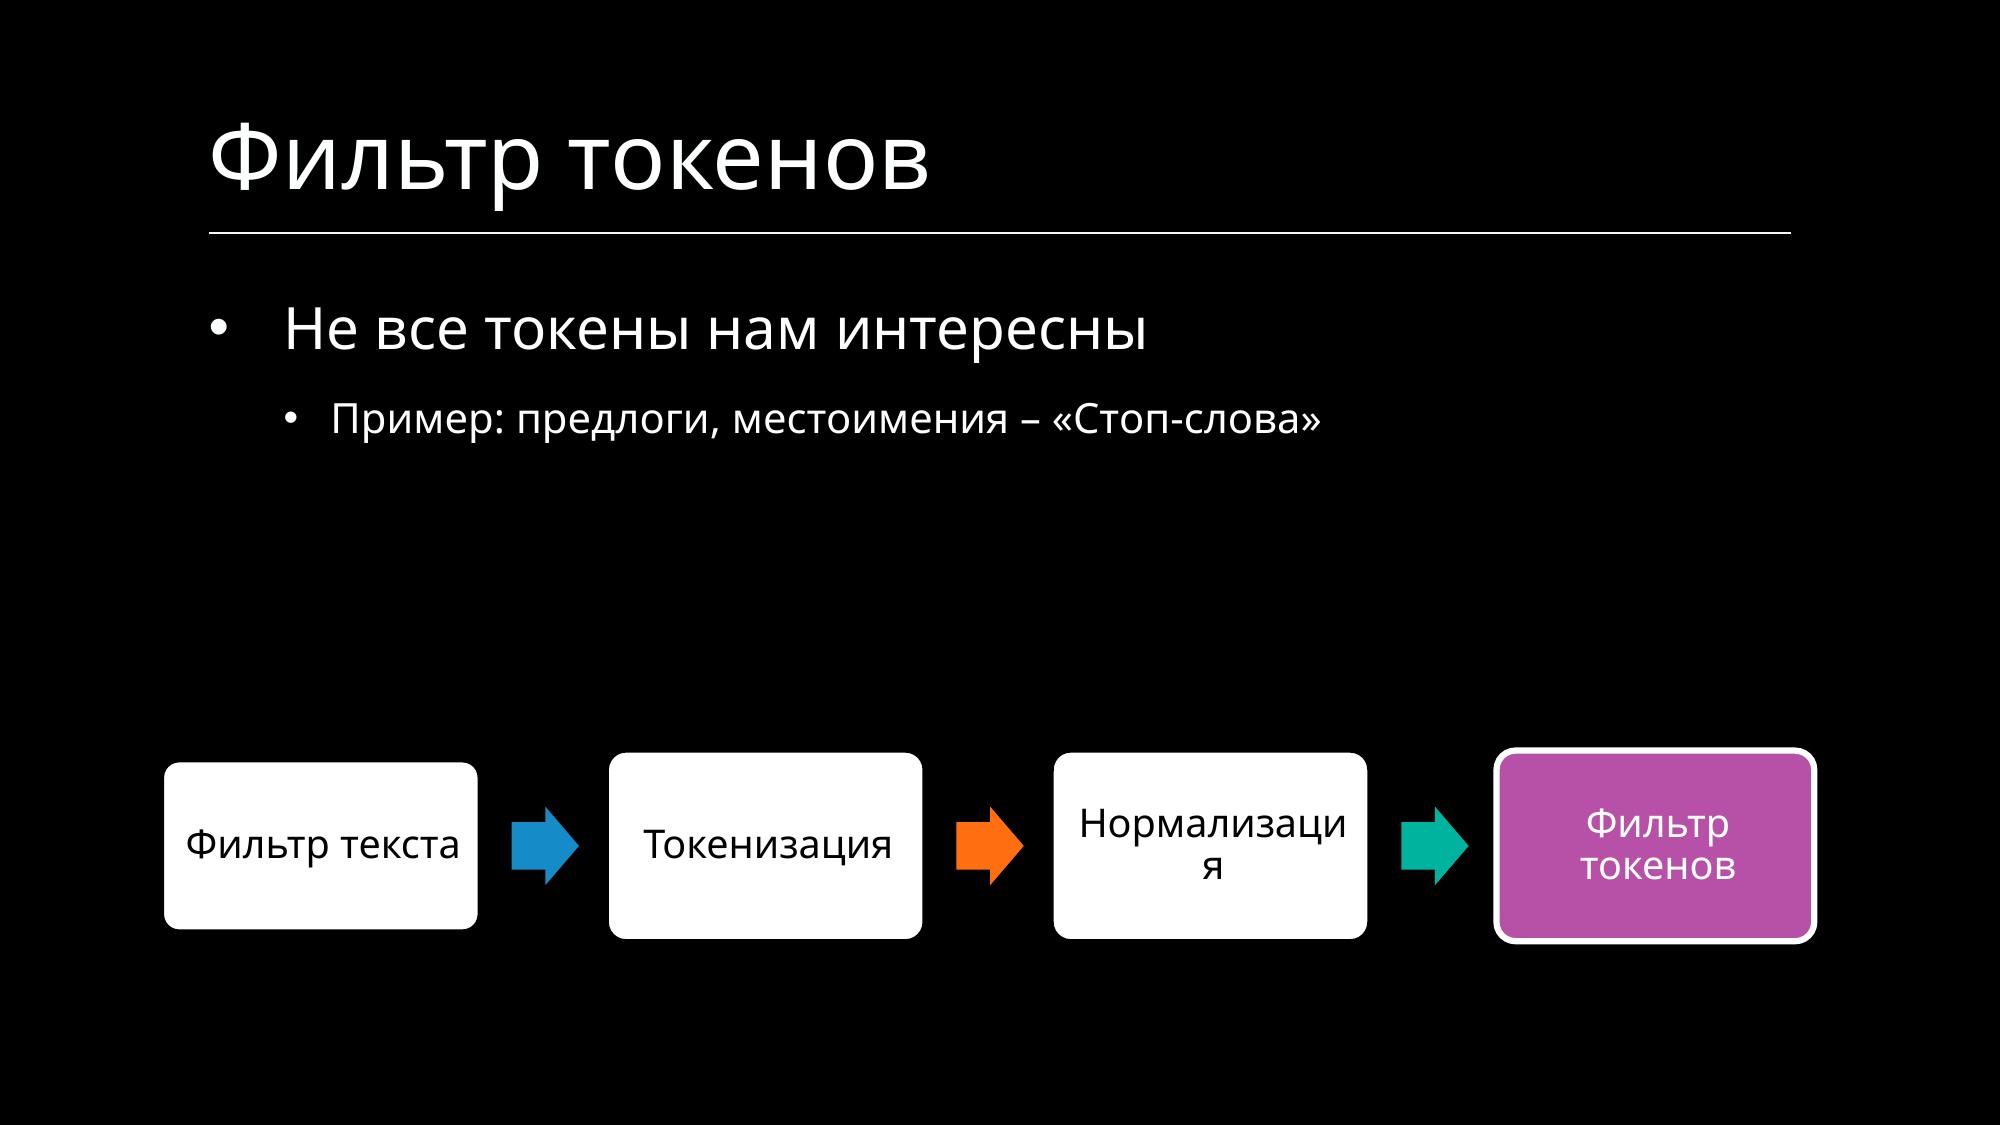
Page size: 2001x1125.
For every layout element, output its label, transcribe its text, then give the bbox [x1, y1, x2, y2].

list Не все токены нам интересны Пример: предлоги, местоимения – «Стоп-слова» [208, 290, 1792, 642]
title Фильтр токенов [208, 54, 1792, 232]
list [161, 644, 1816, 1048]
